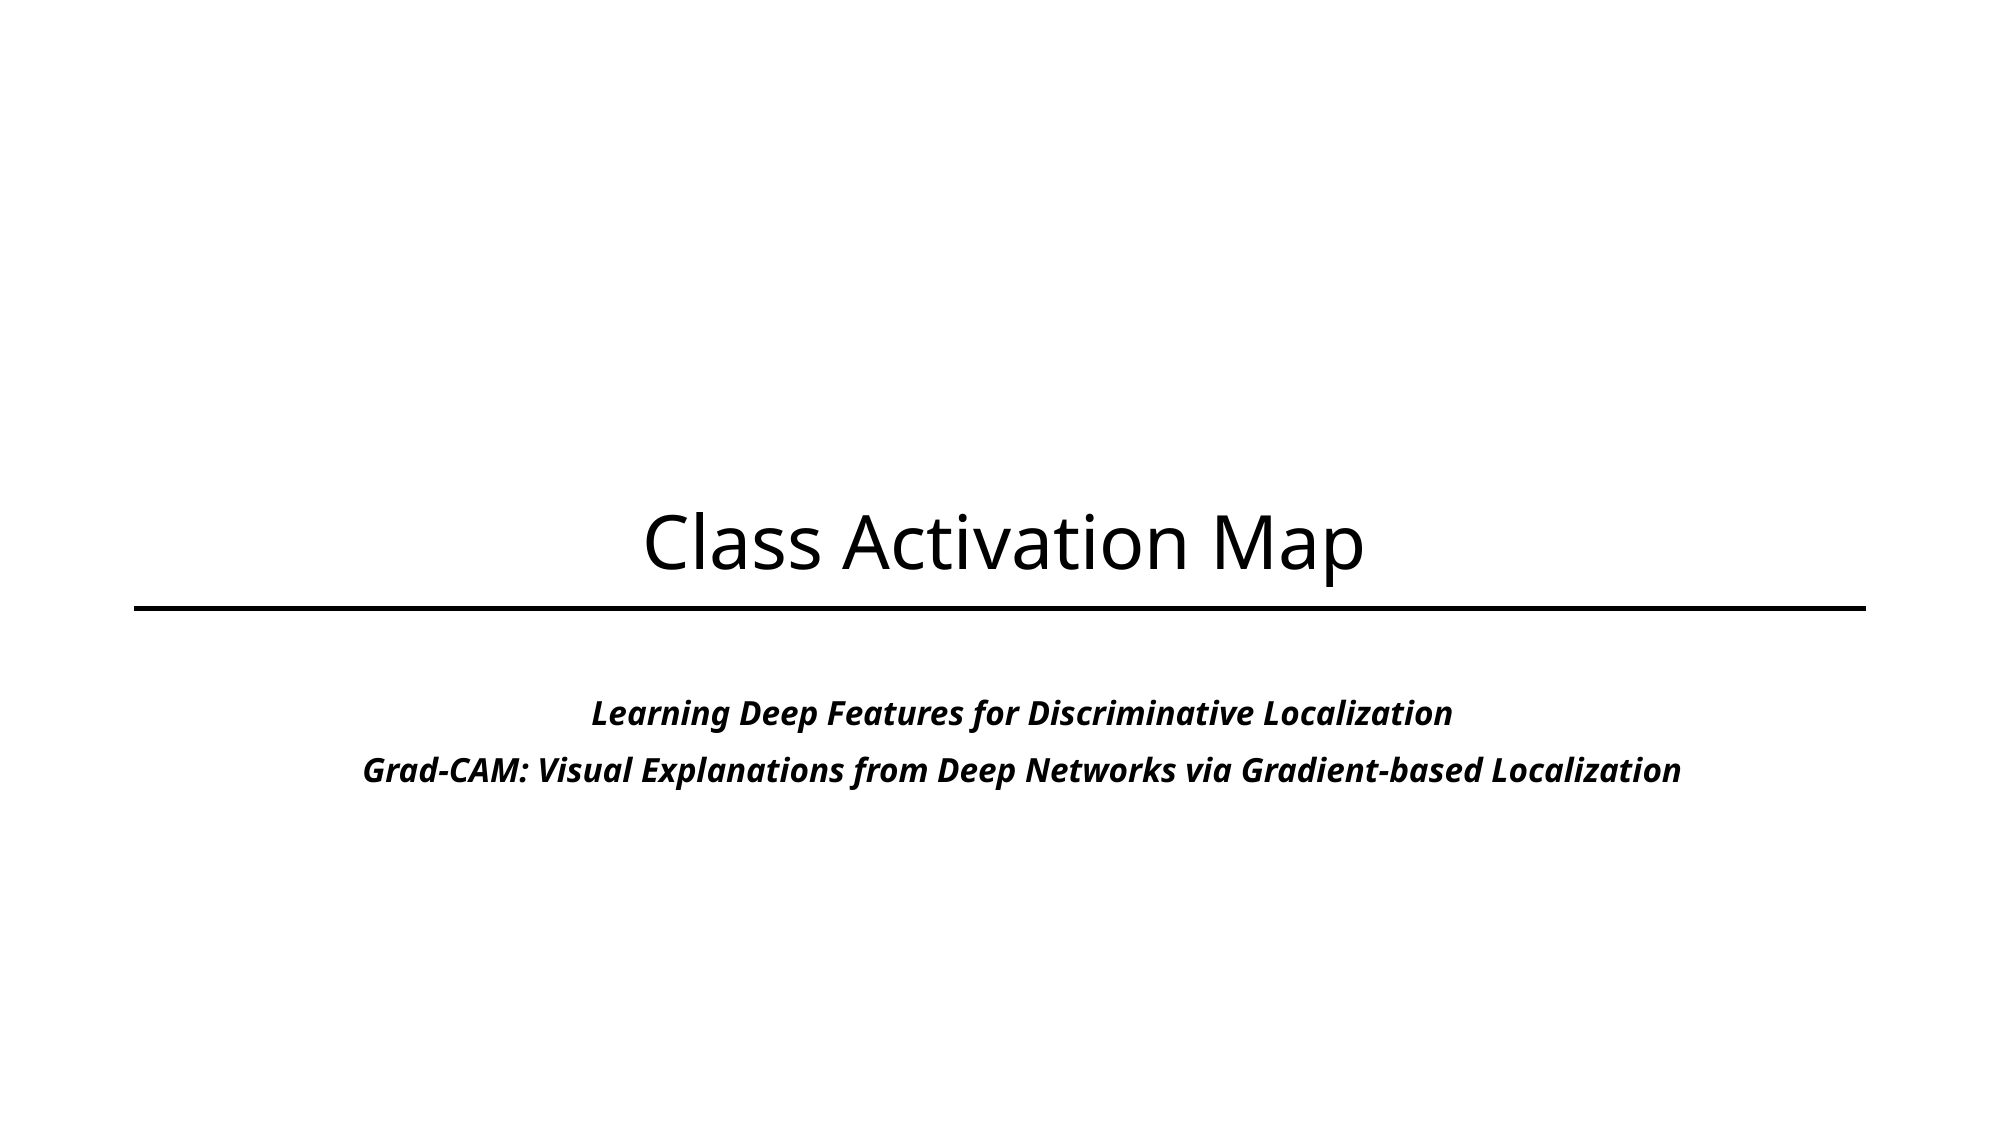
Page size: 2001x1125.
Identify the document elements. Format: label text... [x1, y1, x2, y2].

title Class Activation Map [9, 201, 2000, 594]
subtitle Learning Deep Features for Discriminative Localization Grad-CAM: Visual Explanations from Deep Networks via Gradient-based Localization [273, 689, 1774, 961]
